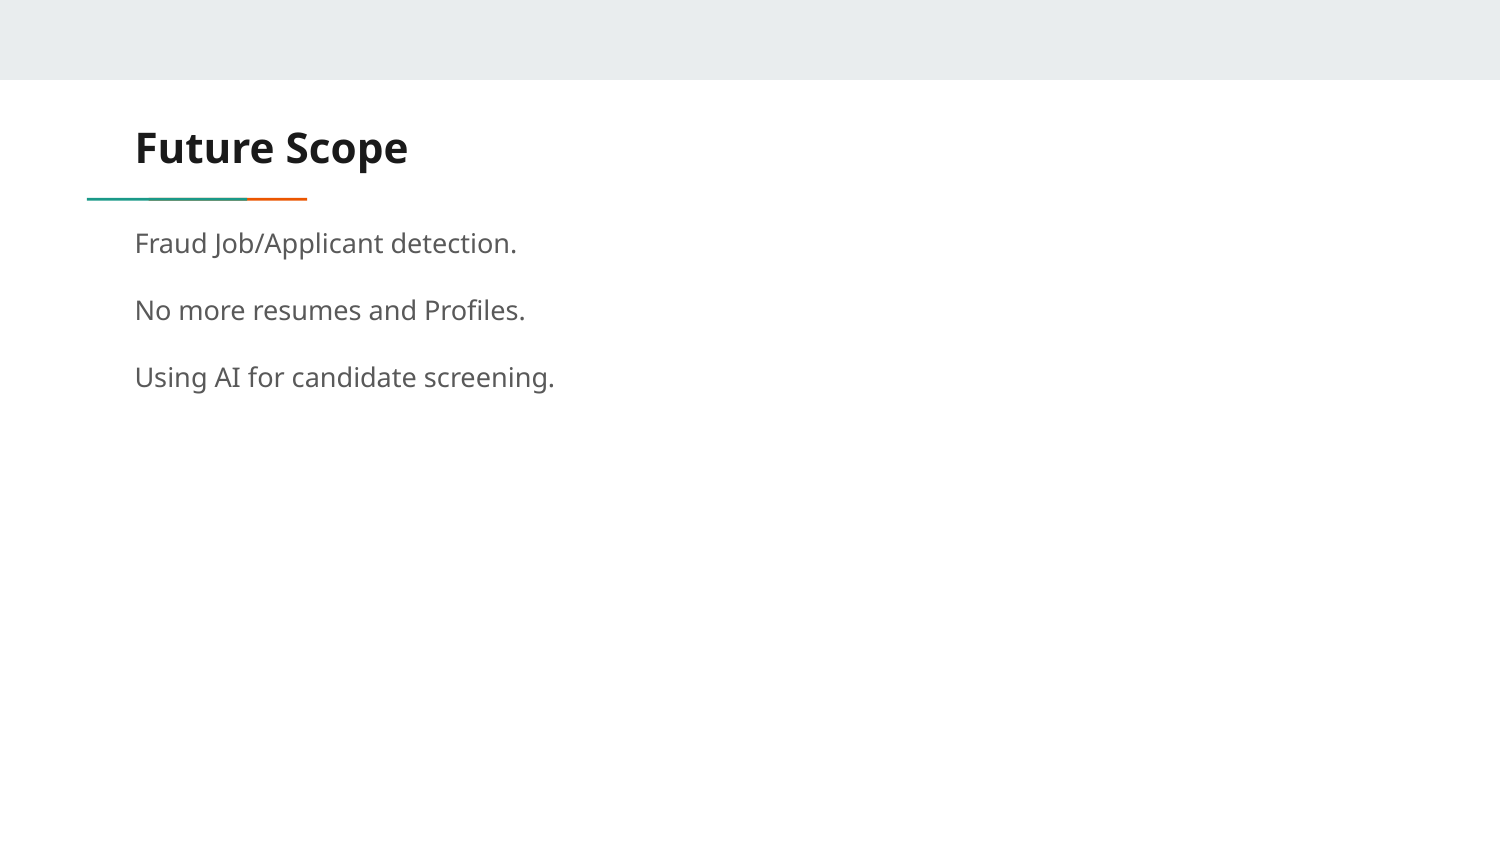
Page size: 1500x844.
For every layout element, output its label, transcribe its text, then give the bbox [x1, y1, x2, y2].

title Future Scope [119, 103, 1381, 192]
list Fraud Job/Applicant detection. No more resumes and Profiles. Using AI for candidate screening. [119, 203, 1381, 712]
